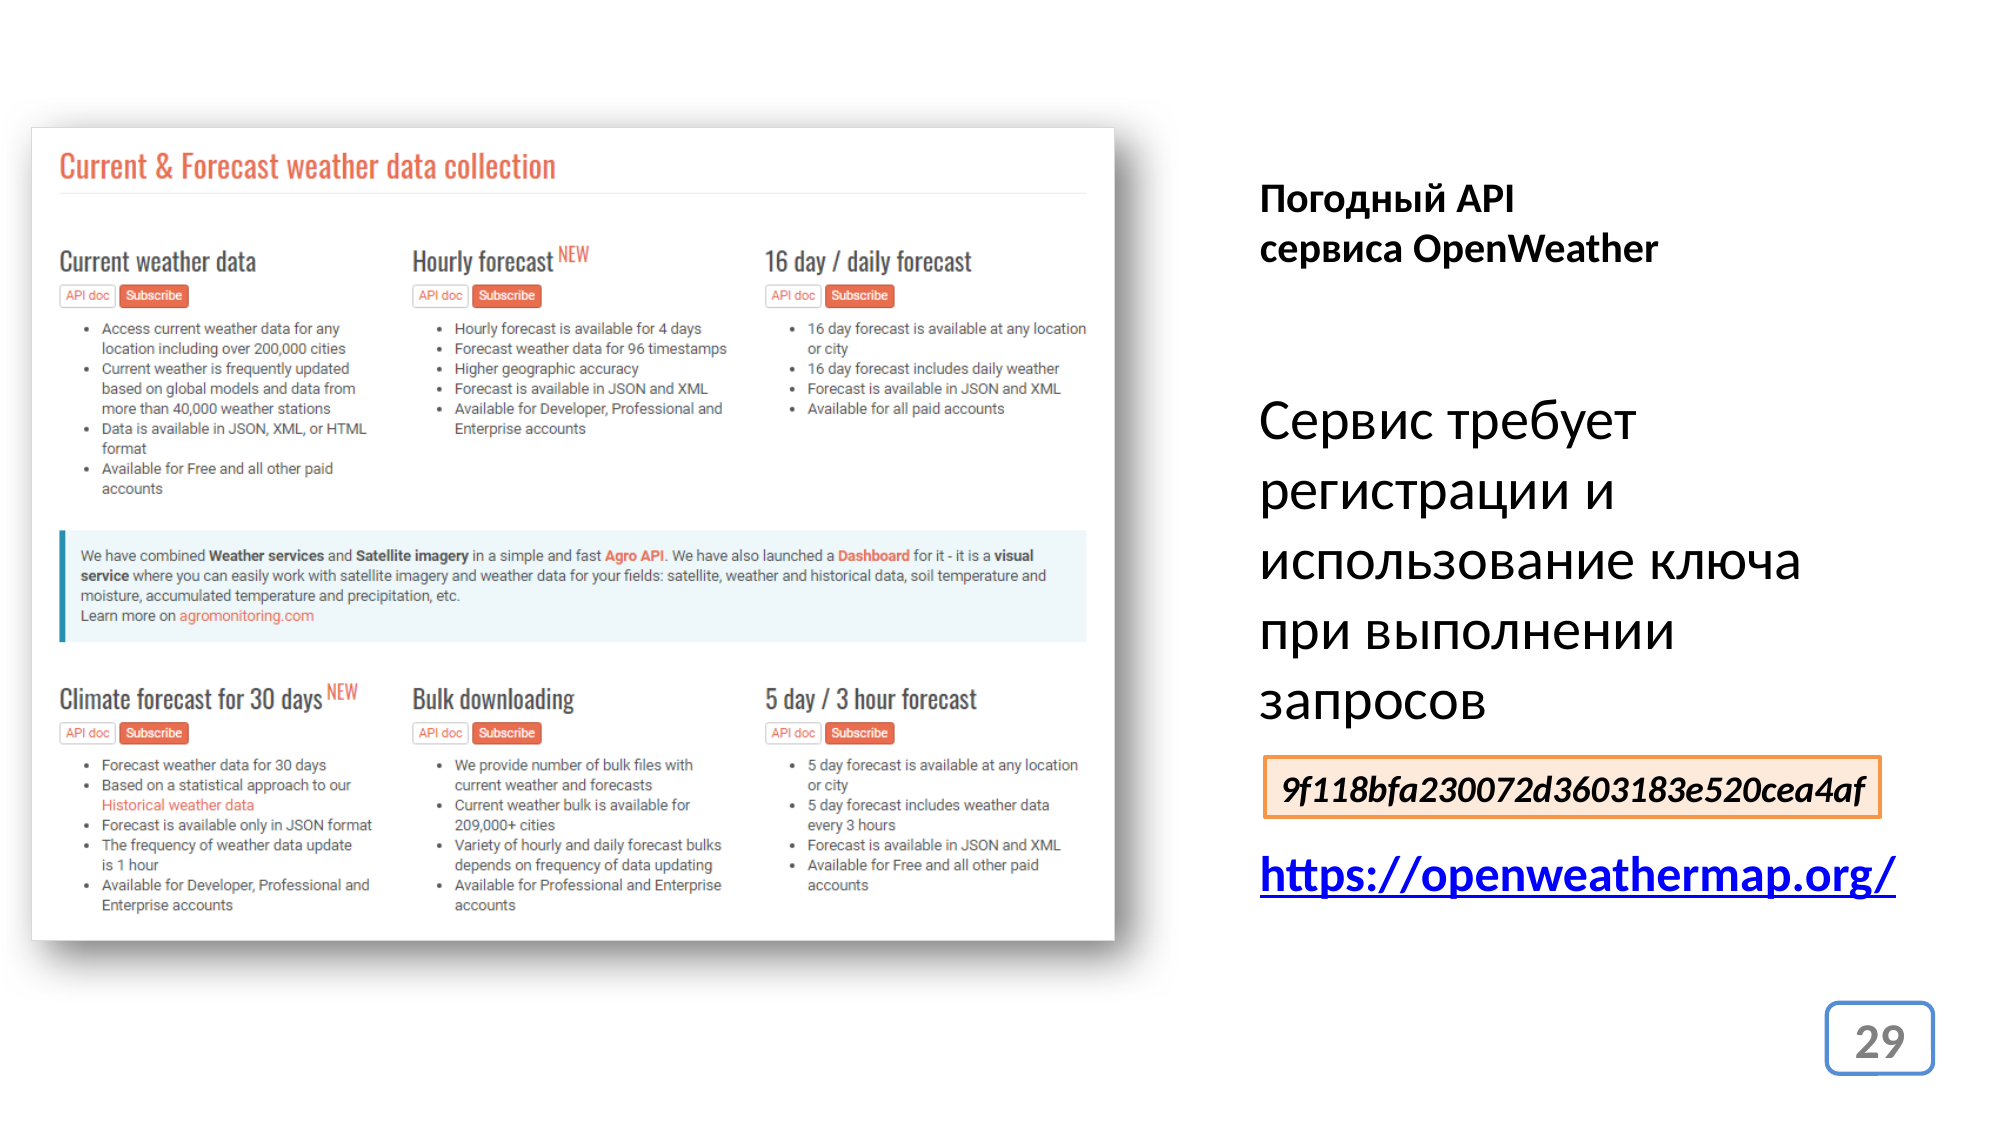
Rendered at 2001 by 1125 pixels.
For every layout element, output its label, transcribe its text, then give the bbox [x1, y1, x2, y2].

text_box https://openweathermap.org/ [1244, 834, 2000, 909]
text_box Сервис требует регистрации и использование ключа при выполнении запросов [1244, 373, 1877, 739]
title Погодный API сервиса OpenWeather [1244, 162, 2000, 279]
picture [31, 126, 1115, 941]
text_box 9f118bfa230072d3603183e520cea4af [1263, 755, 1882, 819]
text_box 29 [1824, 1000, 1936, 1076]
